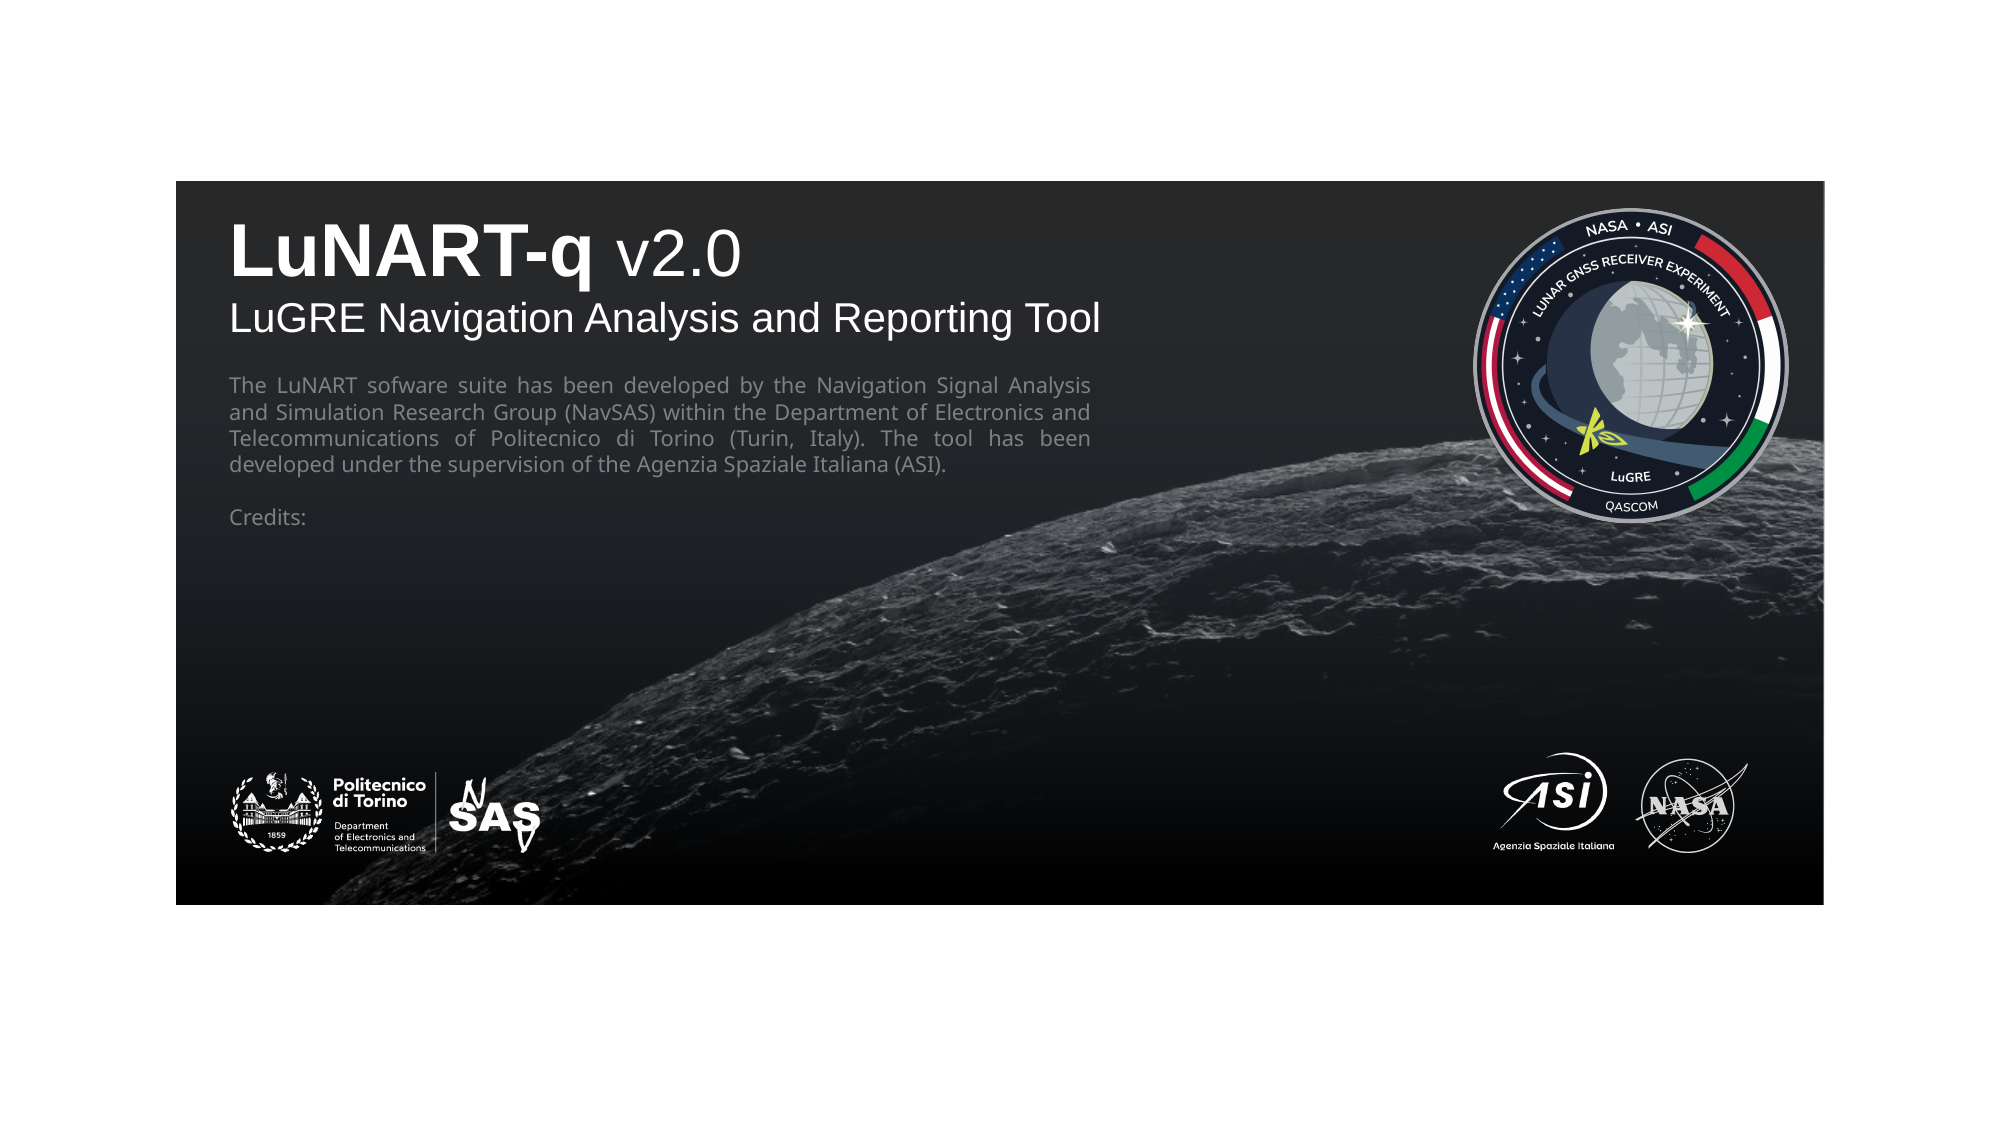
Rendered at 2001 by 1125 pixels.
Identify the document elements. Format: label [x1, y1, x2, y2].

text_box [176, 181, 1825, 905]
